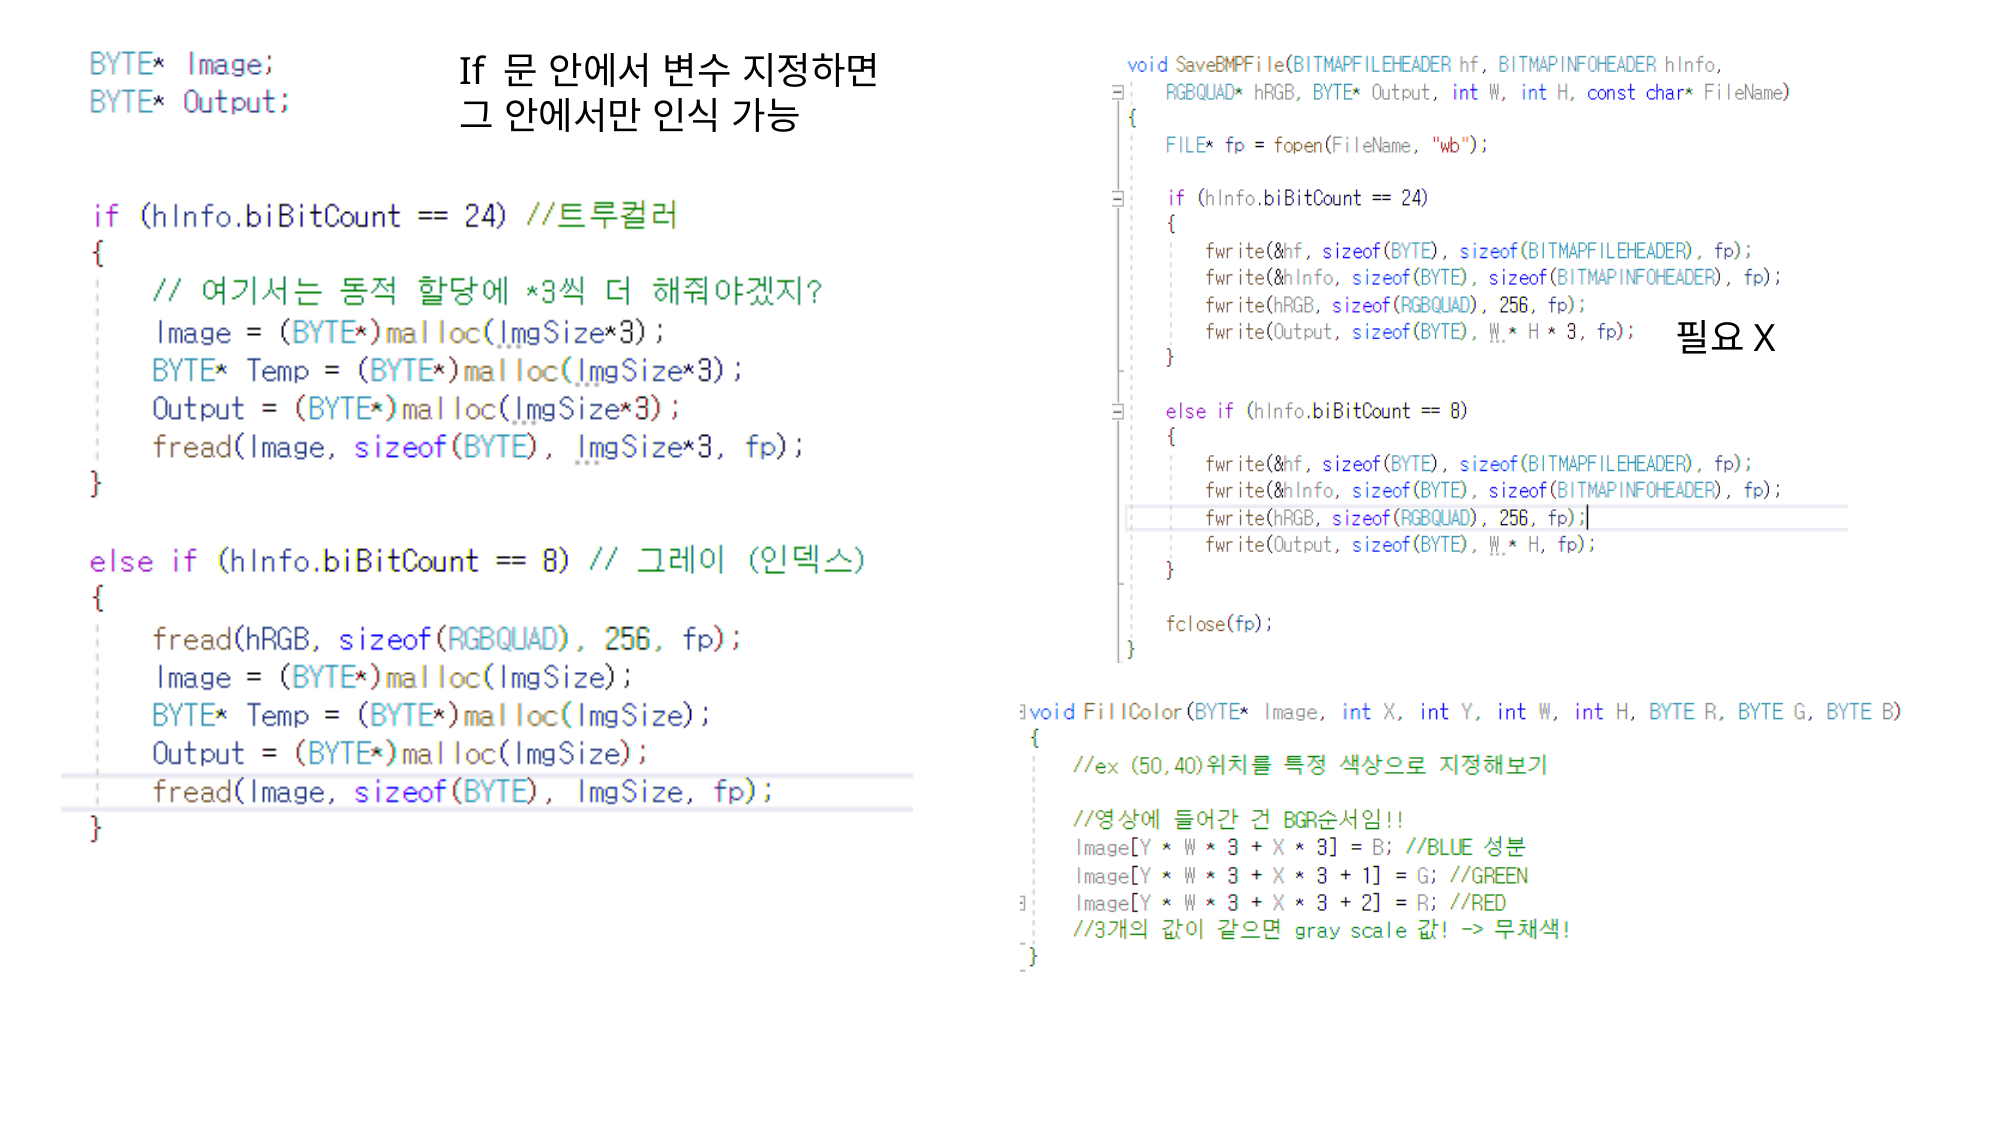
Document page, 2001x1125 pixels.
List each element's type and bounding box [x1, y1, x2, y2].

text_box [1111, 31, 1848, 663]
text_box [152, 510, 520, 602]
picture [1020, 688, 1940, 980]
text_box [1333, 757, 1563, 937]
text_box [266, 215, 908, 475]
picture [61, 33, 913, 855]
